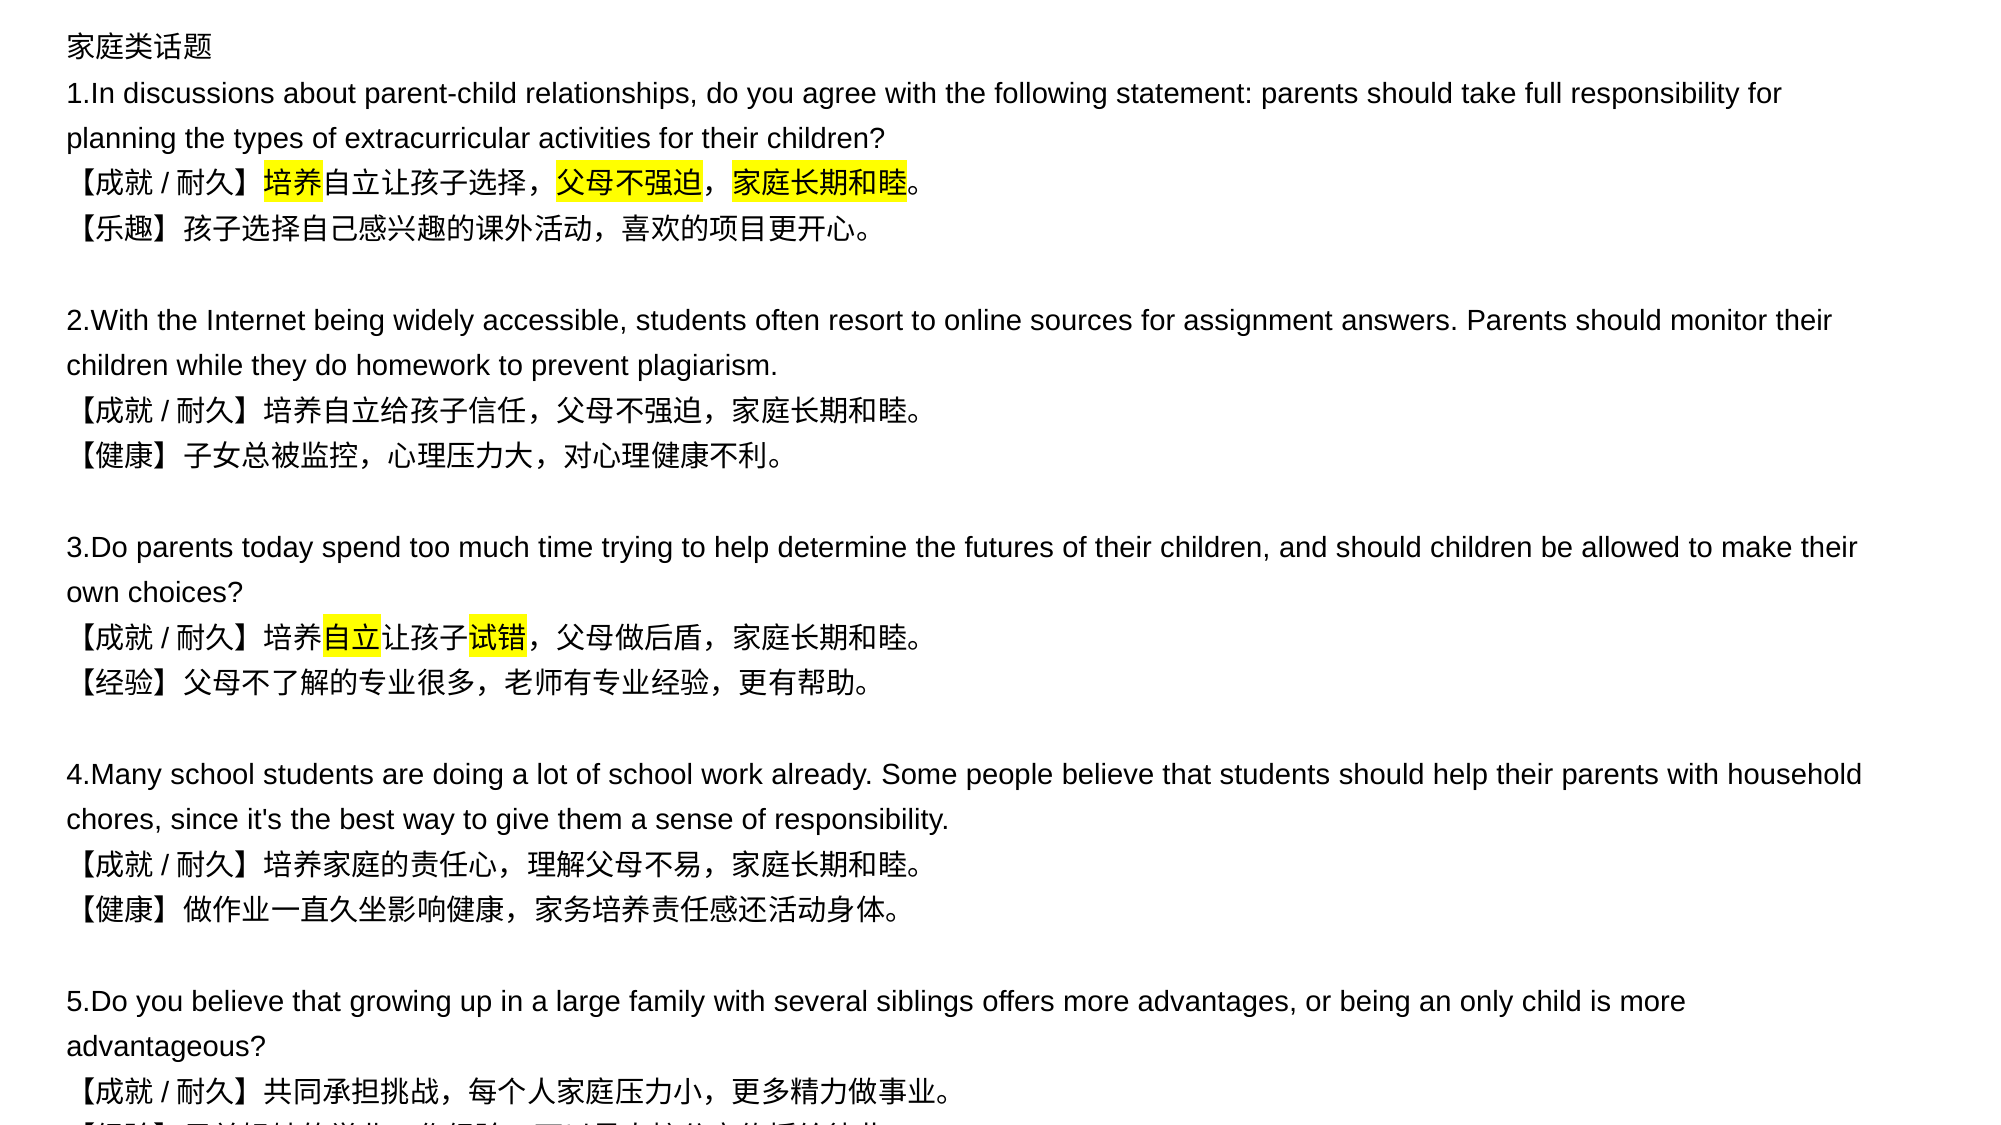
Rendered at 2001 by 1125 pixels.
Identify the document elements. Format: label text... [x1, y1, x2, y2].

text_box 家庭类话题 1.In discussions about parent-child relationships, do you agree with the following statement: parents should take full responsibility for planning the types of extracurricular activities for their children? 【成就/耐久】培养自立让孩子选择，父母不强迫，家庭长期和睦。 【乐趣】孩子选择自己感兴趣的课外活动，喜欢的项目更开心。 2.With the Internet being widely accessible, students often resort to online sources for assignment answers. Parents should monitor their children while they do homework to prevent plagiarism. 【成就/耐久】培养自立给孩子信任，父母不强迫，家庭长期和睦。 【健康】子女总被监控，心理压力大，对心理健康不利。 3.Do parents today spend too much time trying to help determine the futures of their children, and should children be allowed to make their own choices? 【成就/耐久】培养自立让孩子试错，父母做后盾，家庭长期和睦。 【经验】父母不了解的专业很多，老师有专业经验，更有帮助。 4.Many school students are doing a lot of school work already. Some people believe that students should help their parents with household chores, since it's the best way to give them a sense of responsibility. 【成就/耐久】培养家庭的责任心，理解父母不易，家庭长期和睦。 【健康】做作业一直久坐影响健康，家务培养责任感还活动身体。 5.Do you believe that growing up in a large family with several siblings offers more advantages, or being an only child is more advantageous? 【成就/耐久】共同承担挑战，每个人家庭压力小，更多精力做事业。 【经验】兄弟姐妹的学业工作经验，可以最直接分享传授给彼此。 [51, 10, 1894, 1125]
